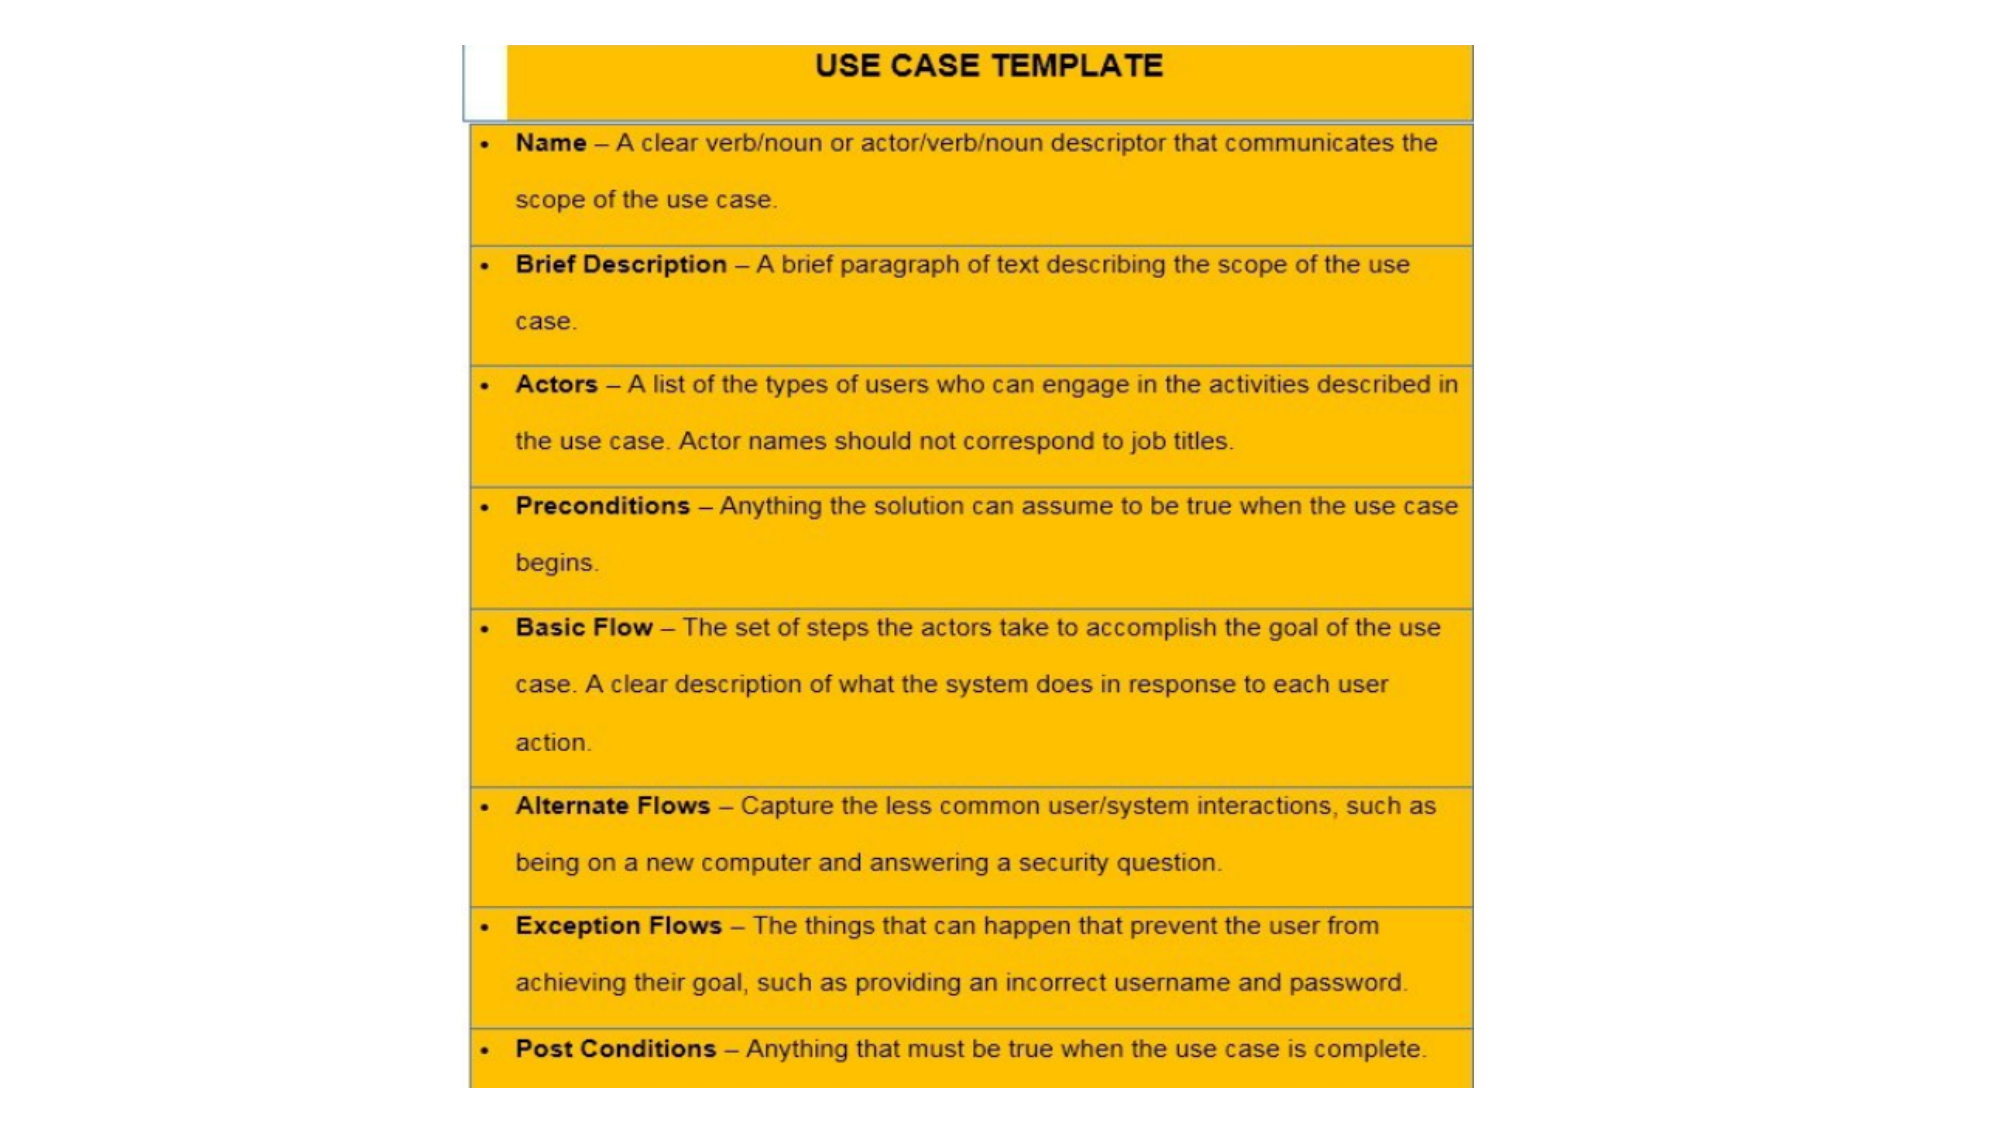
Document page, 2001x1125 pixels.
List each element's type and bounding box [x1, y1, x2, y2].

list [461, 45, 1474, 1088]
